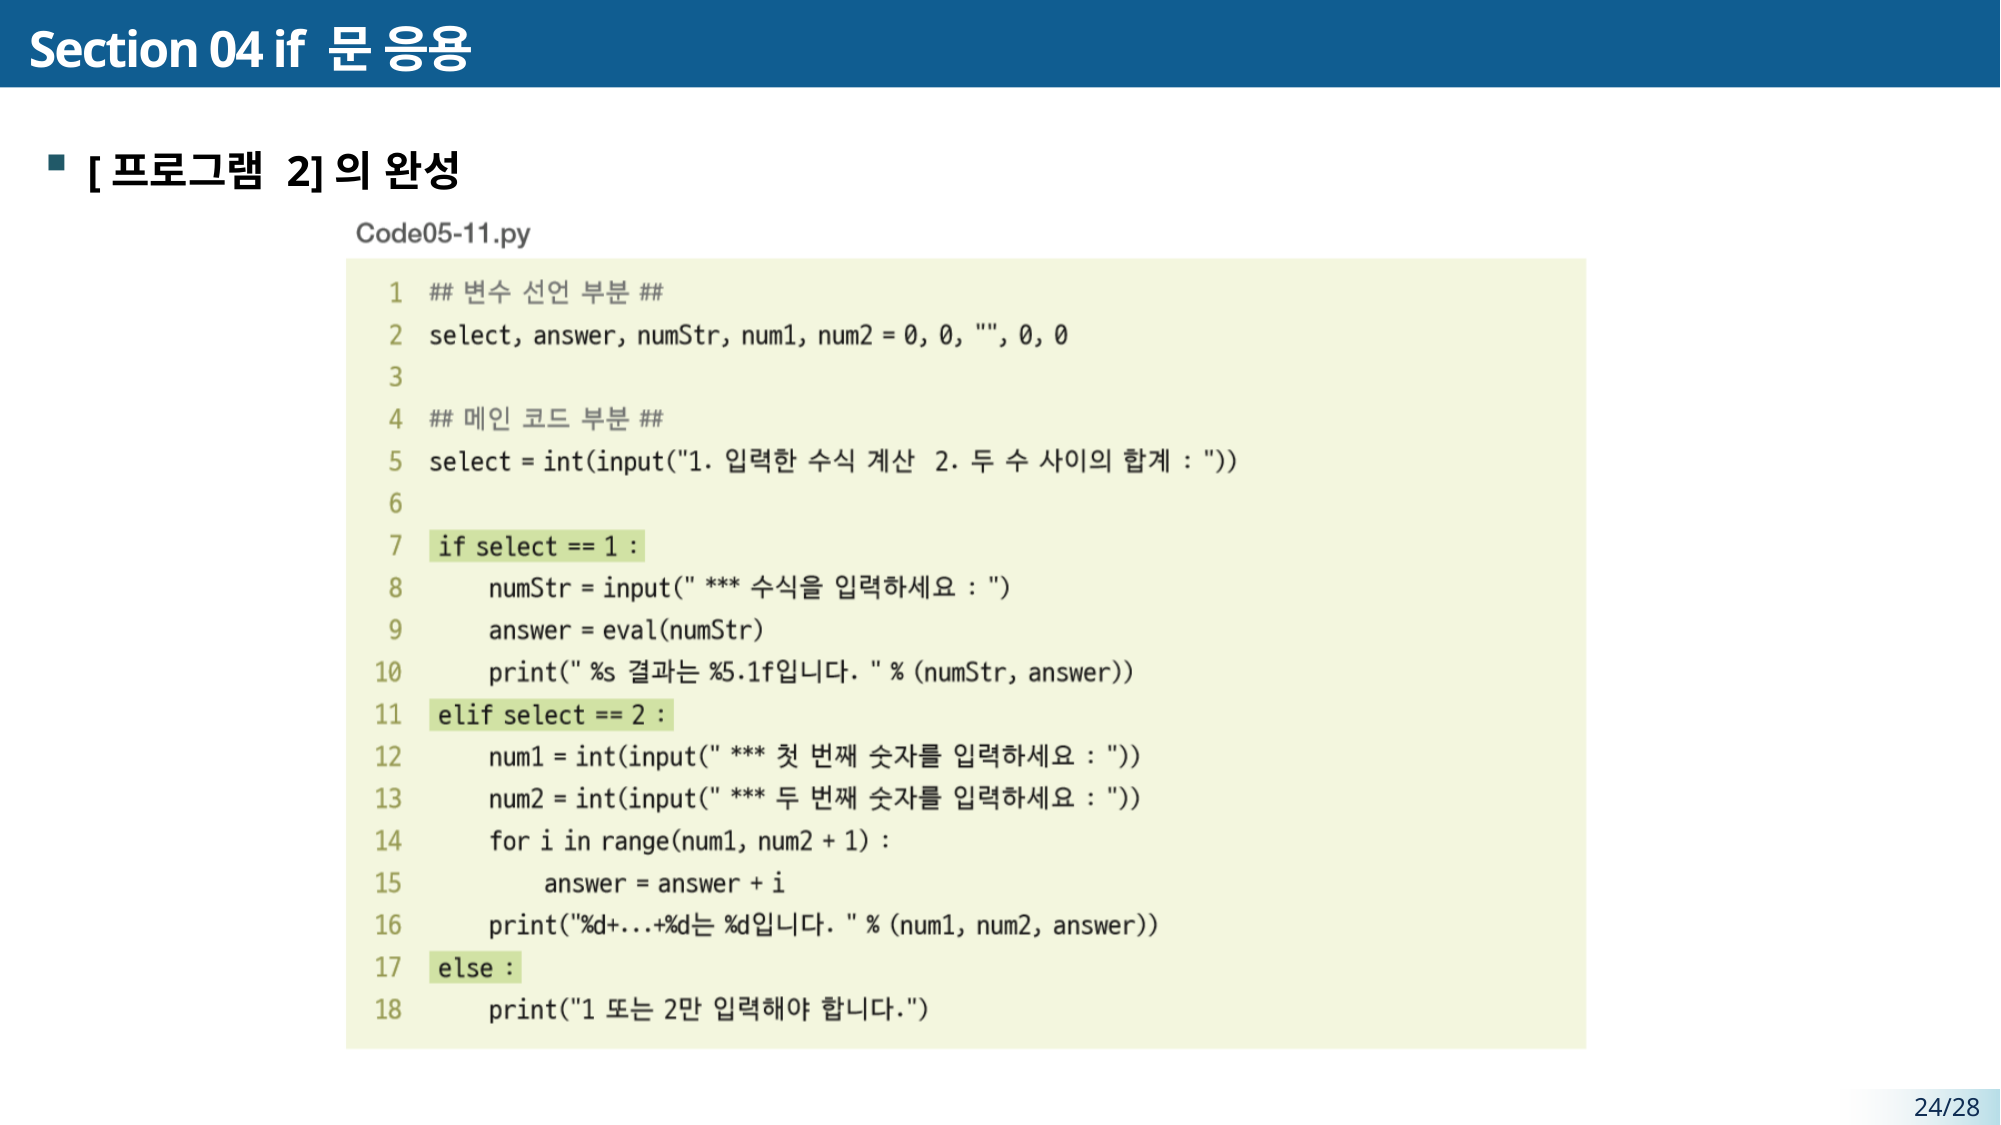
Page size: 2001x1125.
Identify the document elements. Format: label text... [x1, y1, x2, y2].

list [프로그램 2]의 완성 [13, 126, 1975, 1057]
picture [335, 207, 1591, 1054]
title Section 04 if 문 응용 [13, 8, 1717, 87]
